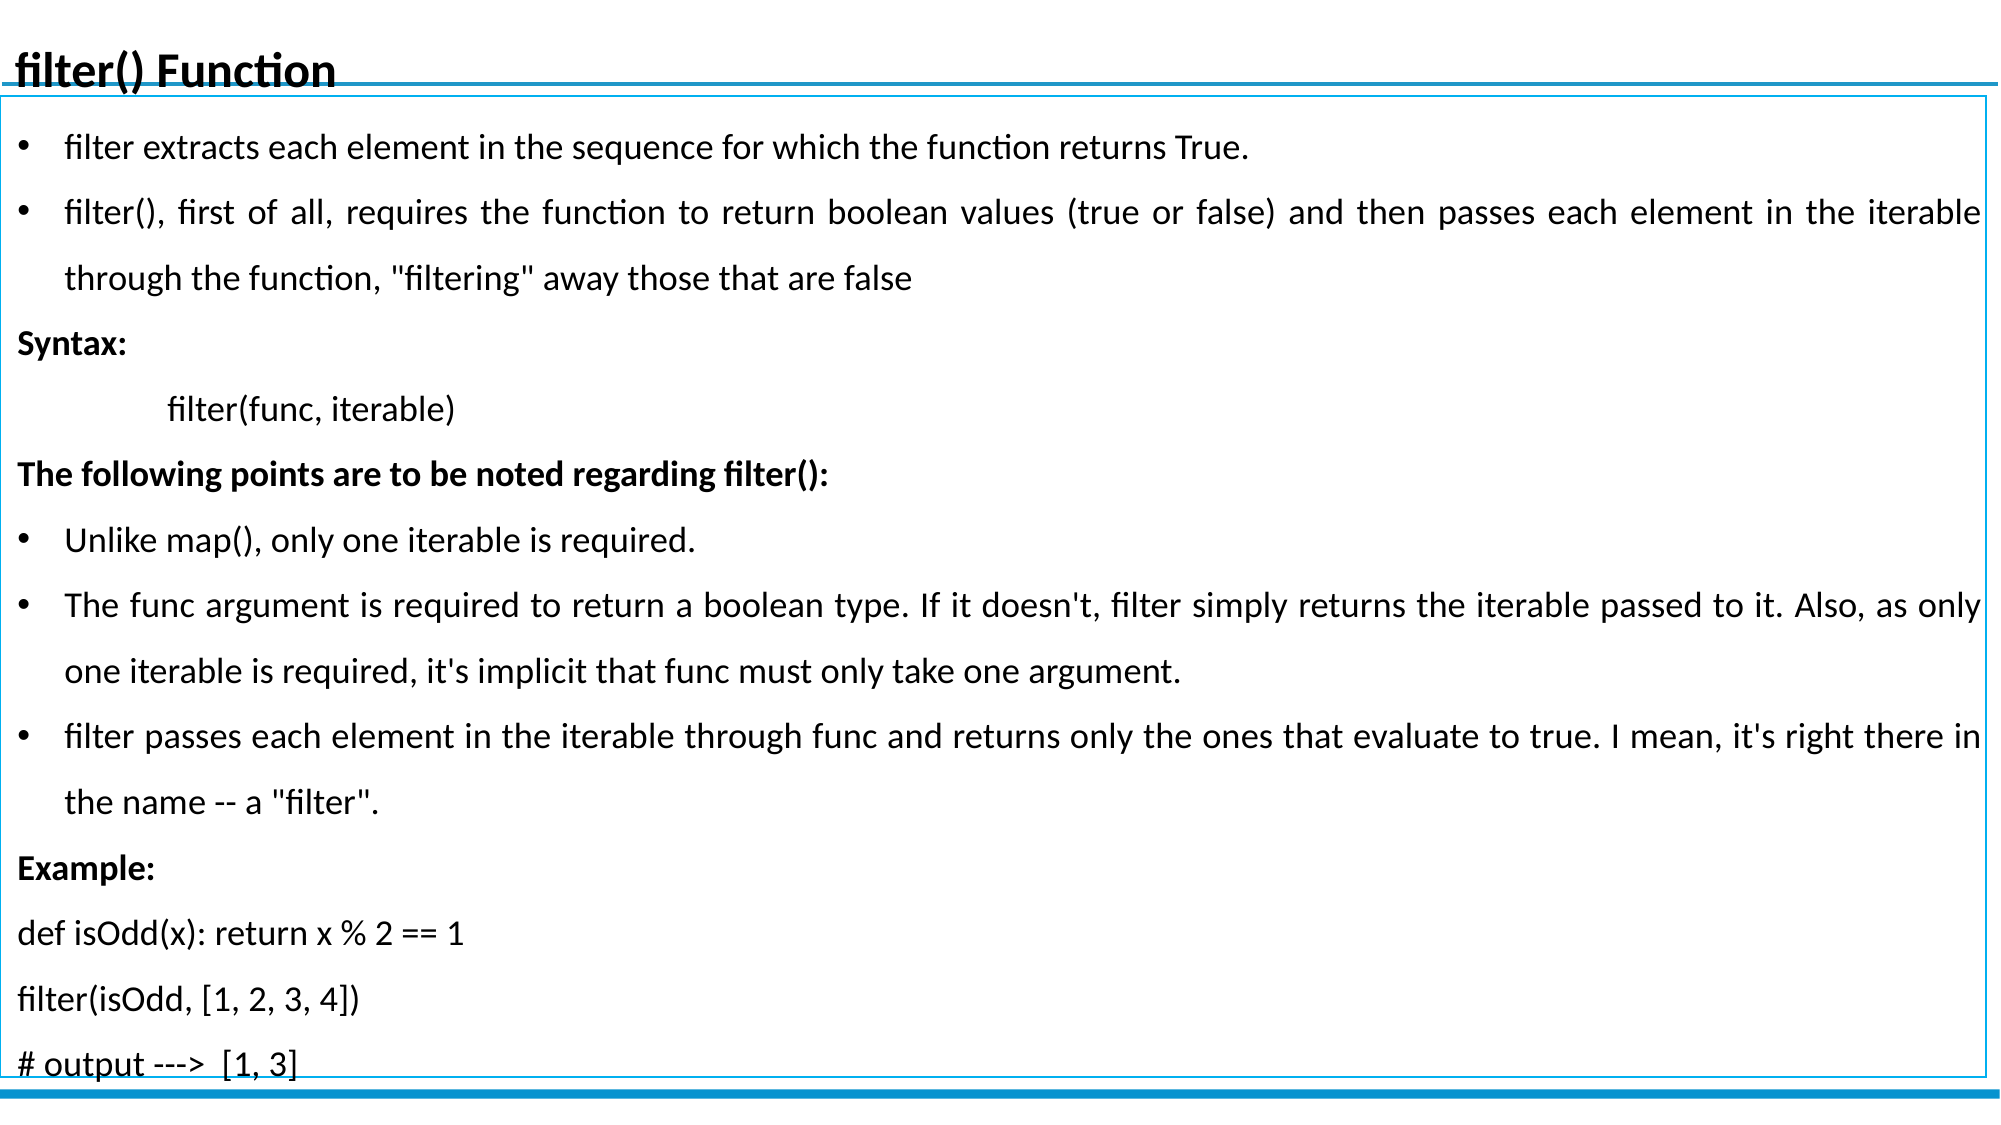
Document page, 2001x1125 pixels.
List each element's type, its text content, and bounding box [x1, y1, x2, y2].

text_box filter() Function [14, 7, 1986, 95]
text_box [0, 95, 1986, 1096]
text_box [1989, 1089, 2000, 1099]
